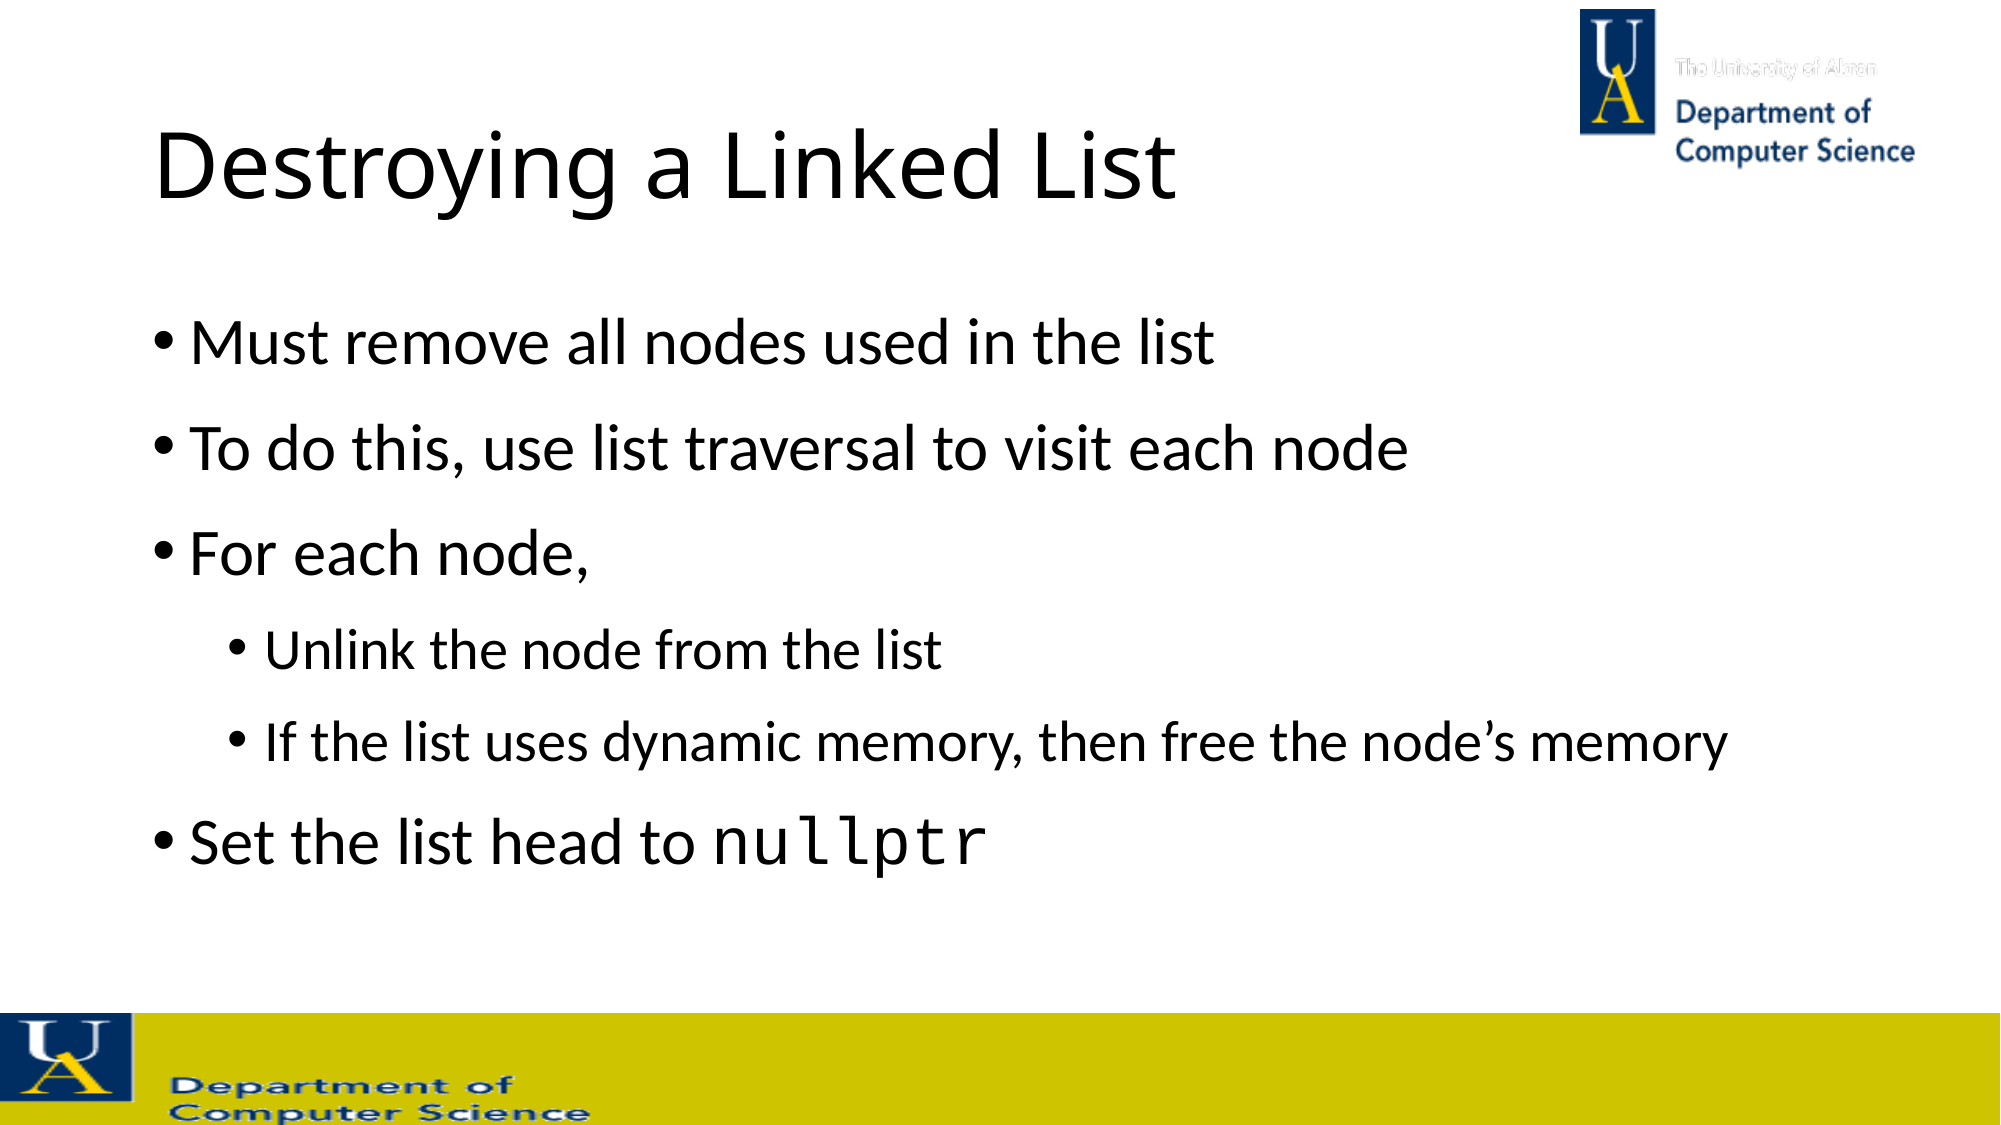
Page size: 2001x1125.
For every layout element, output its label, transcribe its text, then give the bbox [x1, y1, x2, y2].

list Must remove all nodes used in the list To do this, use list traversal to visit each node For each node, Unlink the node from the list If the list uses dynamic memory, then free the node’s memory Set the list head to nullptr [137, 299, 1863, 1014]
picture [1580, 9, 2001, 198]
picture [0, 1013, 2000, 1125]
title Destroying a Linked List [137, 59, 1863, 278]
